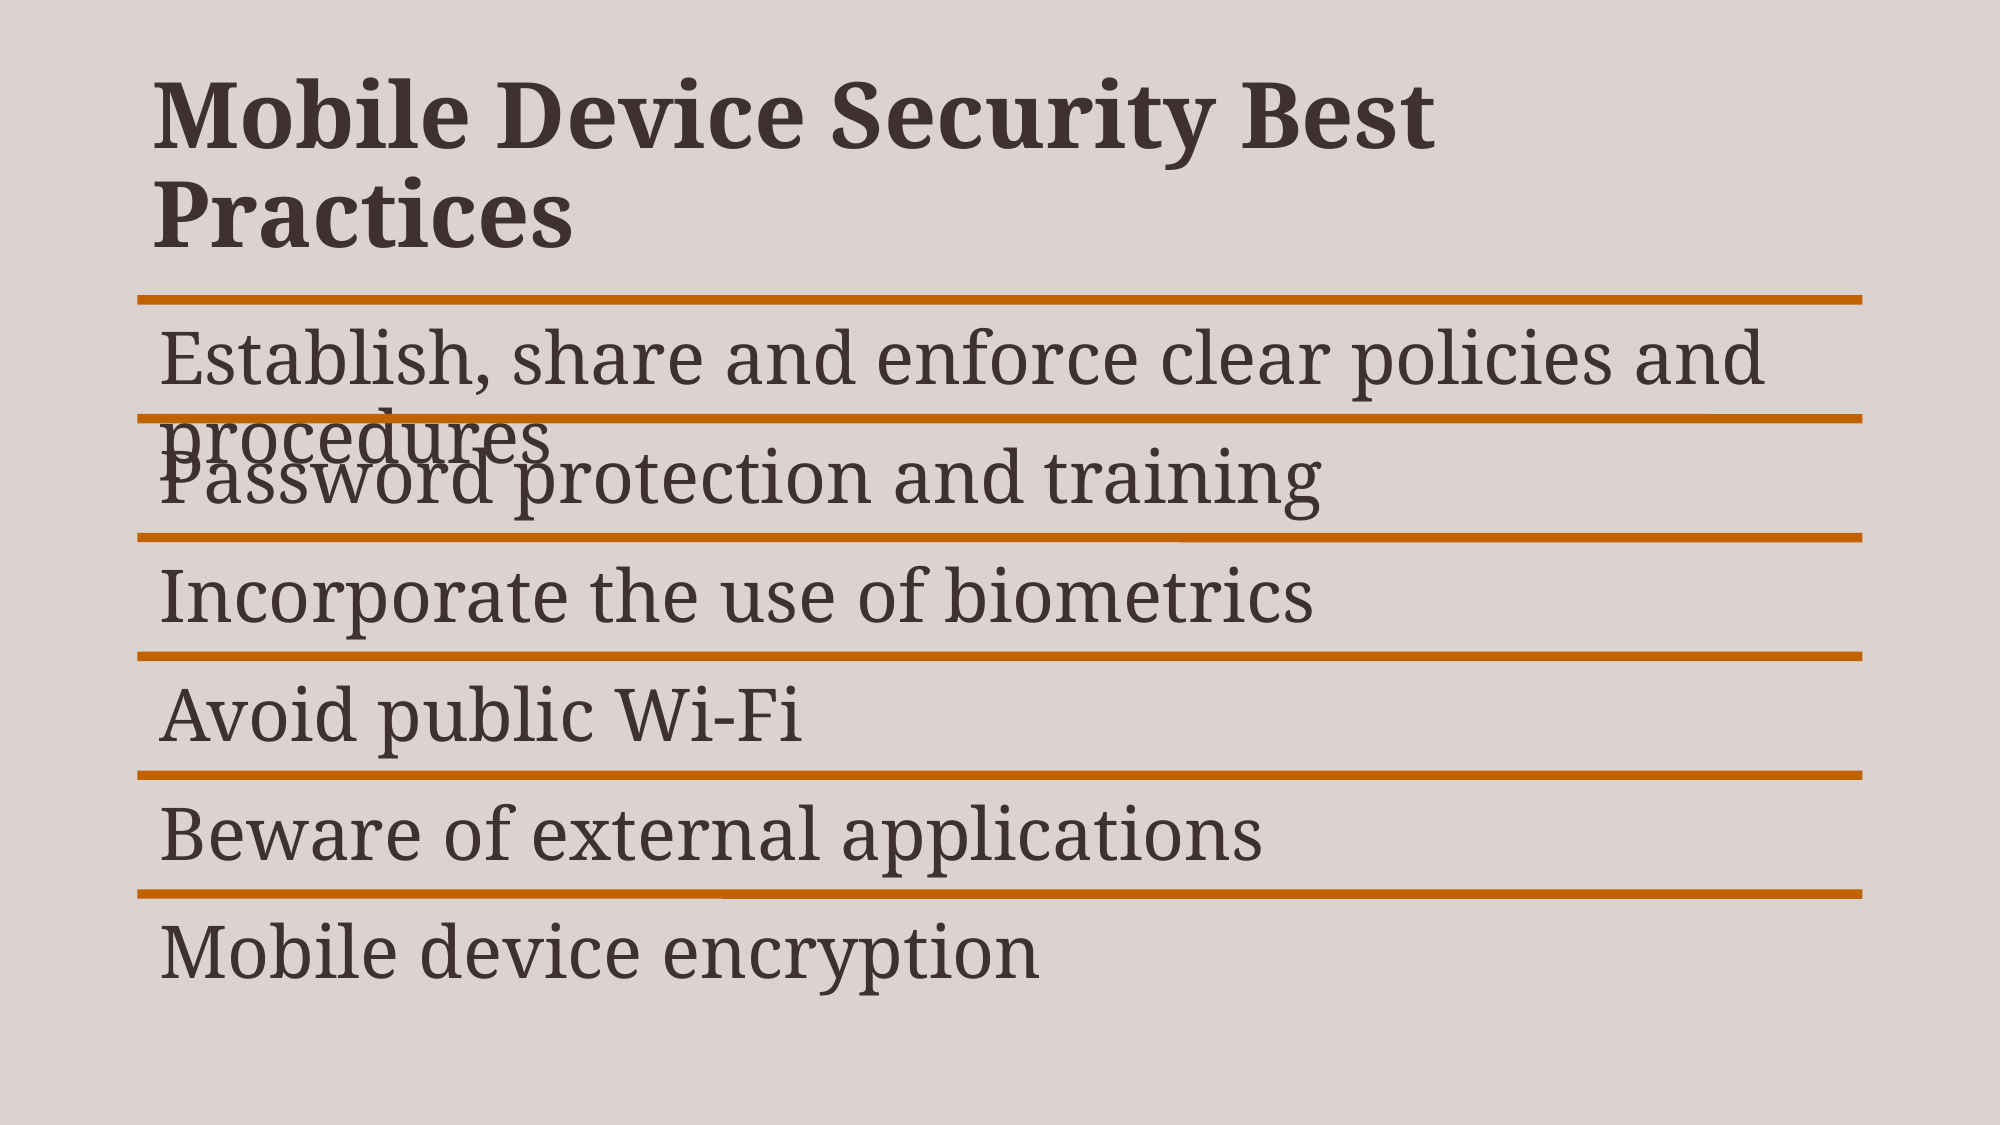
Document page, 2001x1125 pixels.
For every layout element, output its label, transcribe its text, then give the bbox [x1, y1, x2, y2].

title Mobile Device Security Best Practices [137, 59, 1863, 278]
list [137, 299, 1863, 1014]
